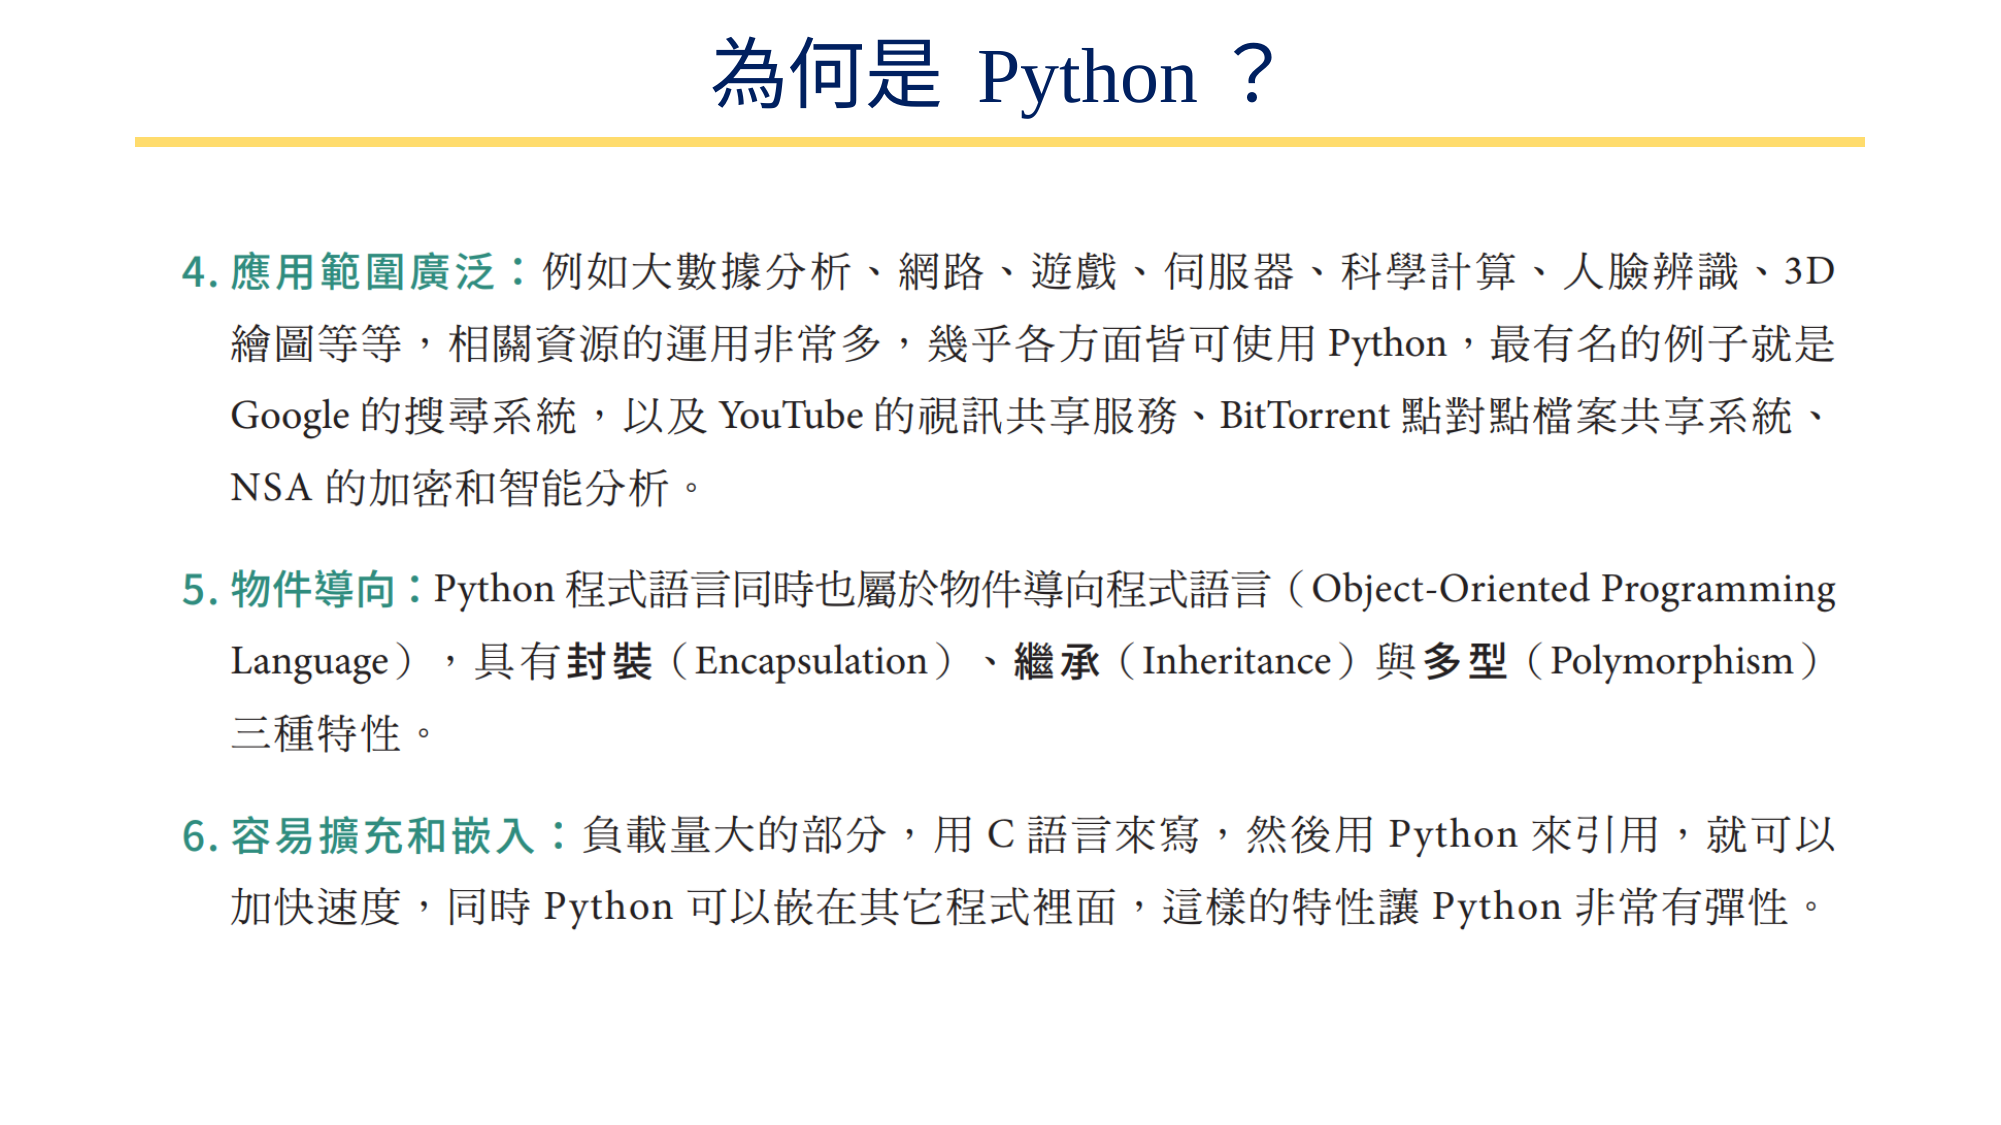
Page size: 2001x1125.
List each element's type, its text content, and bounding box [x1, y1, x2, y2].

title 為何是 Python？ [138, 27, 1864, 127]
picture [137, 226, 1863, 956]
